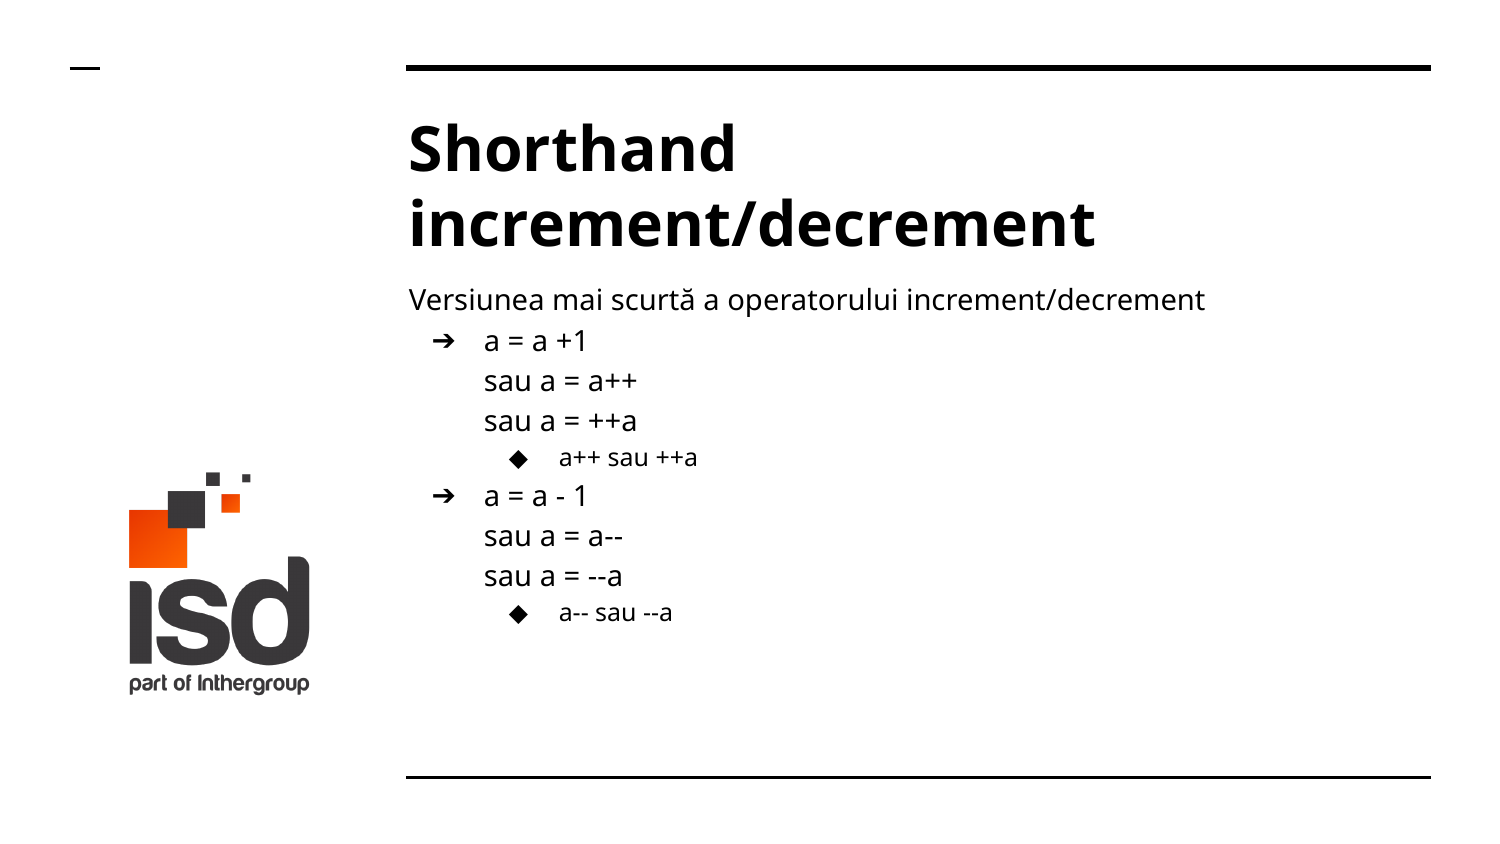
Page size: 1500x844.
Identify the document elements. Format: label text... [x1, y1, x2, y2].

list Versiunea mai scurtă a operatorului increment/decrement a = a +1 sau a = a++ sau a = ++a a++ sau ++a a = a - 1 sau a = a-- sau a = --a a-- sau --a [393, 261, 1431, 756]
picture [37, 414, 382, 756]
title Shorthand increment/decrement [393, 94, 1431, 225]
